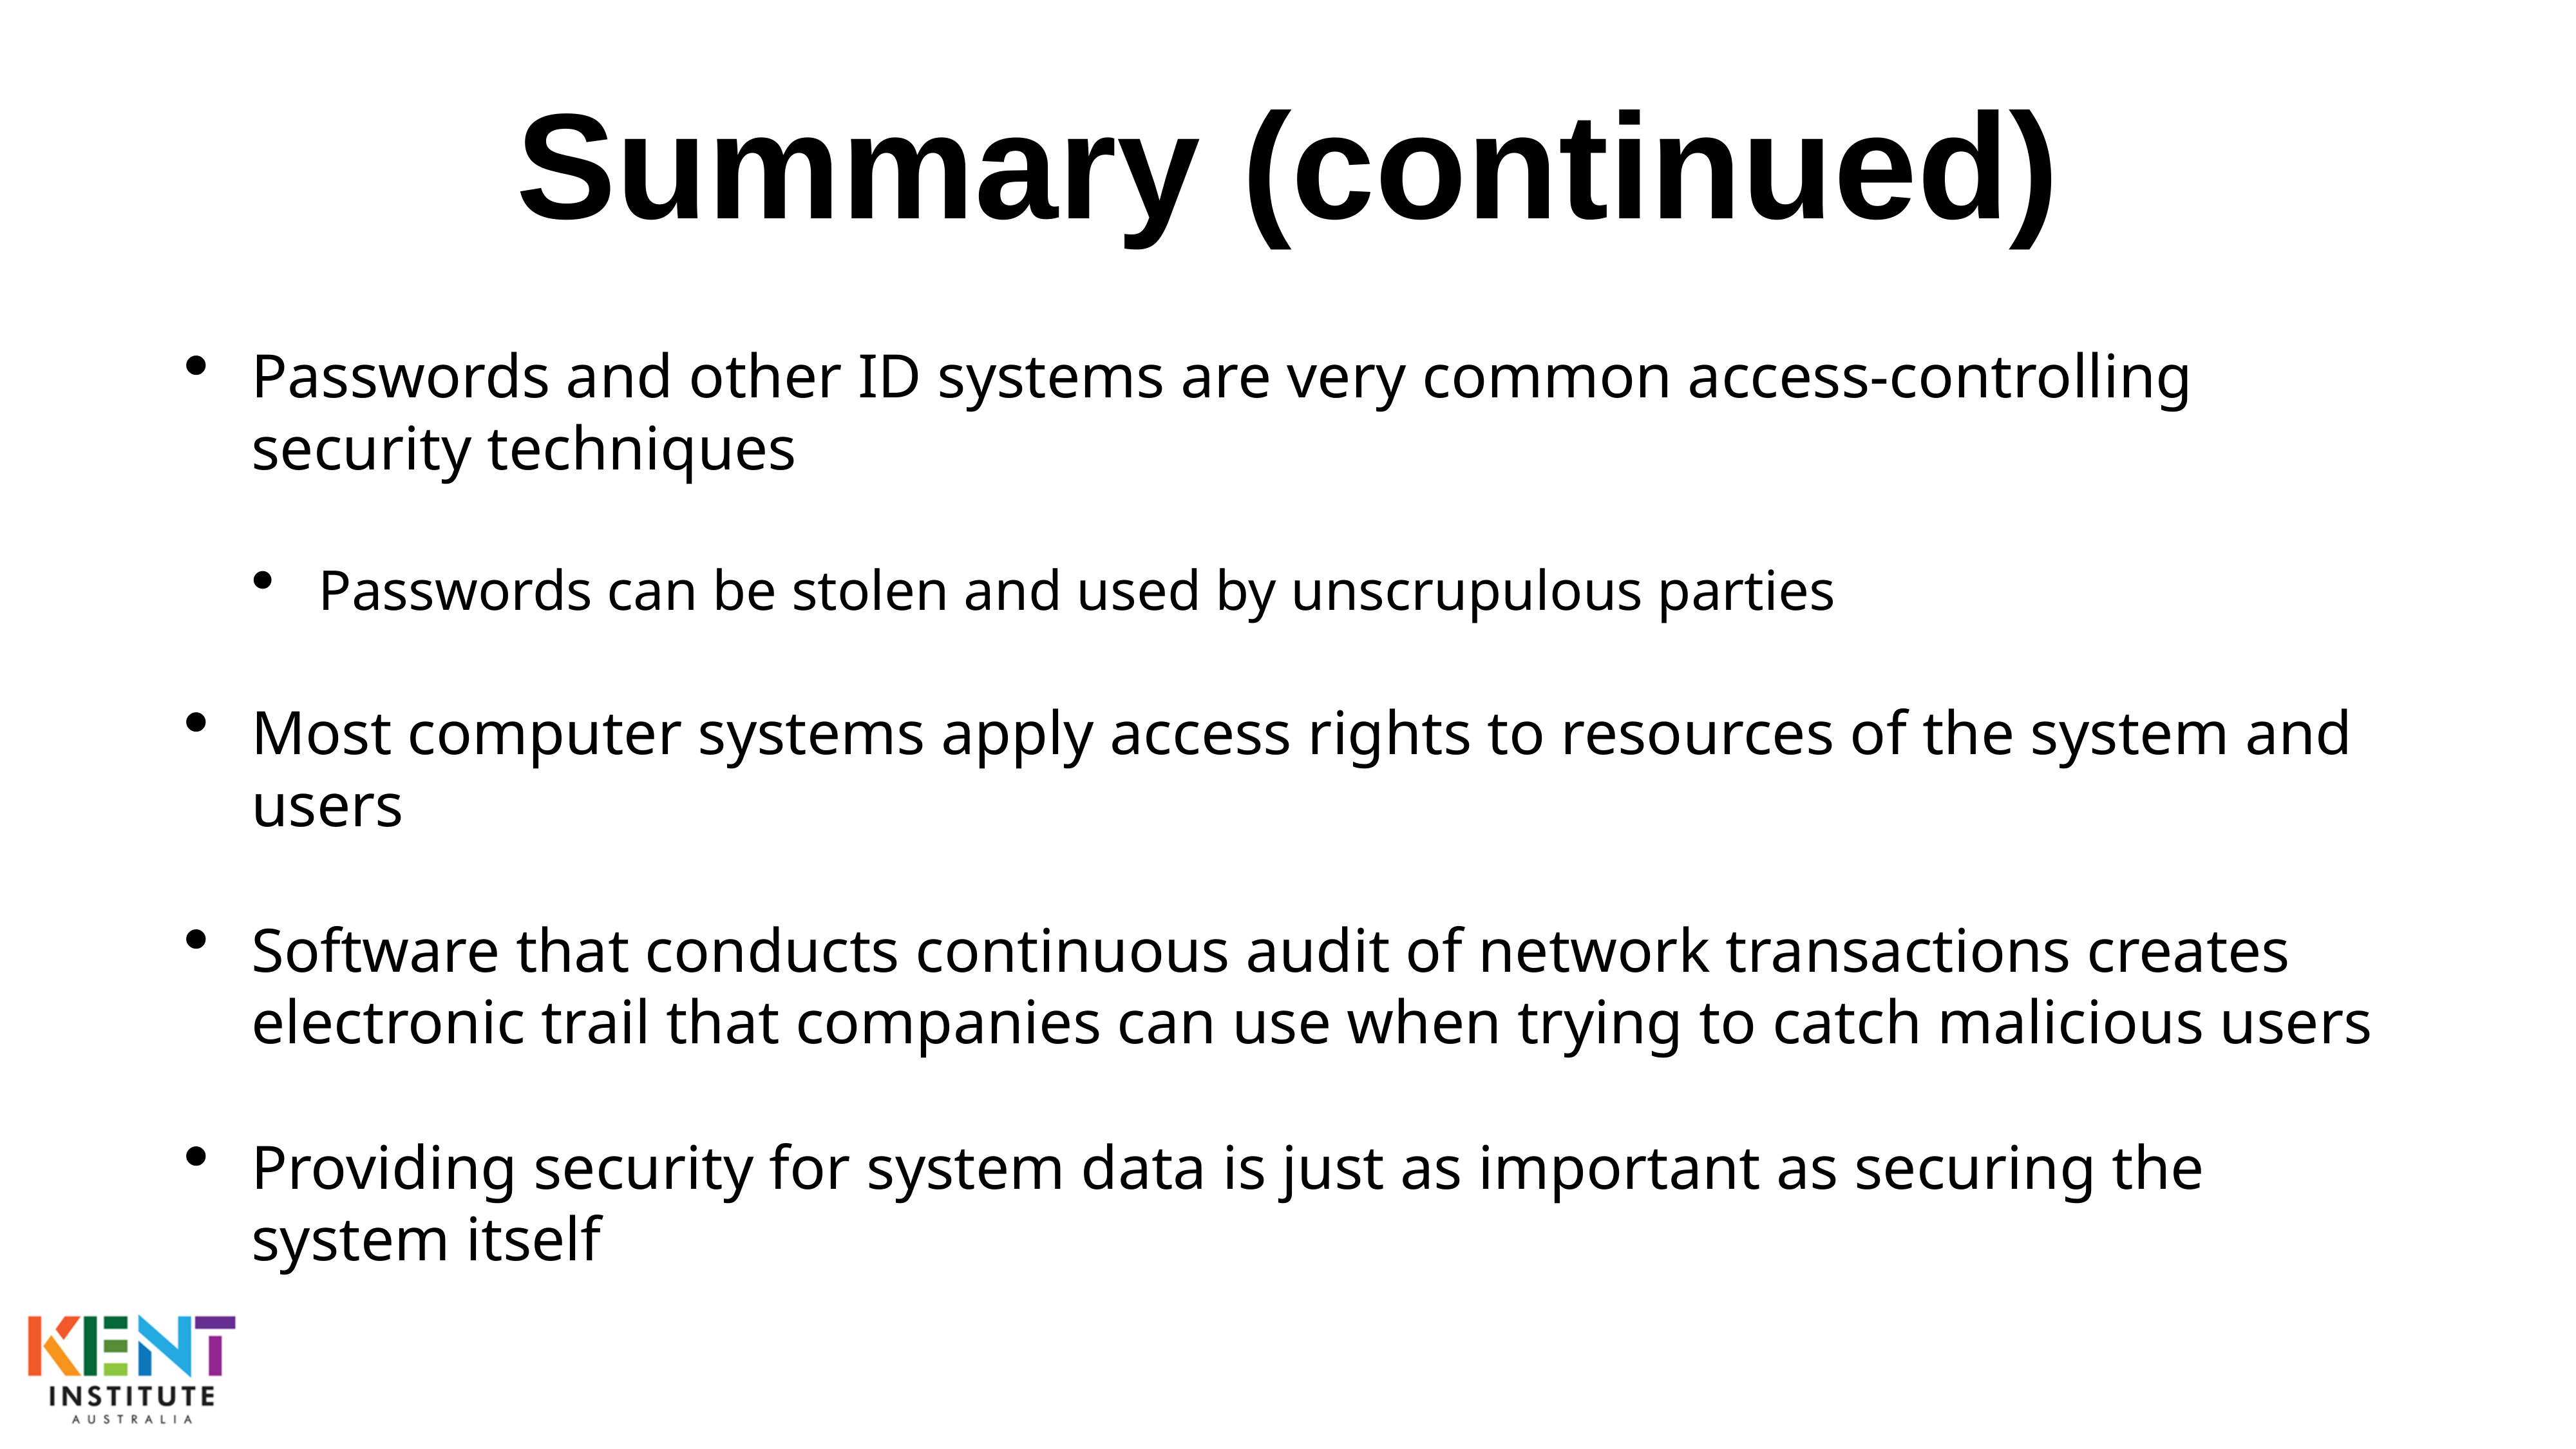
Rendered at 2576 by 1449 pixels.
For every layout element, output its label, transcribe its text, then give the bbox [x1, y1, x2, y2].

picture [6, 1294, 258, 1446]
title Summary (continued) [178, 37, 2398, 279]
list Passwords and other ID systems are very common access-controlling security techniques Passwords can be stolen and used by unscrupulous parties Most computer systems apply access rights to resources of the system and users Software that conducts continuous audit of network transactions creates electronic trail that companies can use when trying to catch malicious users Providing security for system data is just as important as securing the system itself [178, 332, 2398, 1316]
